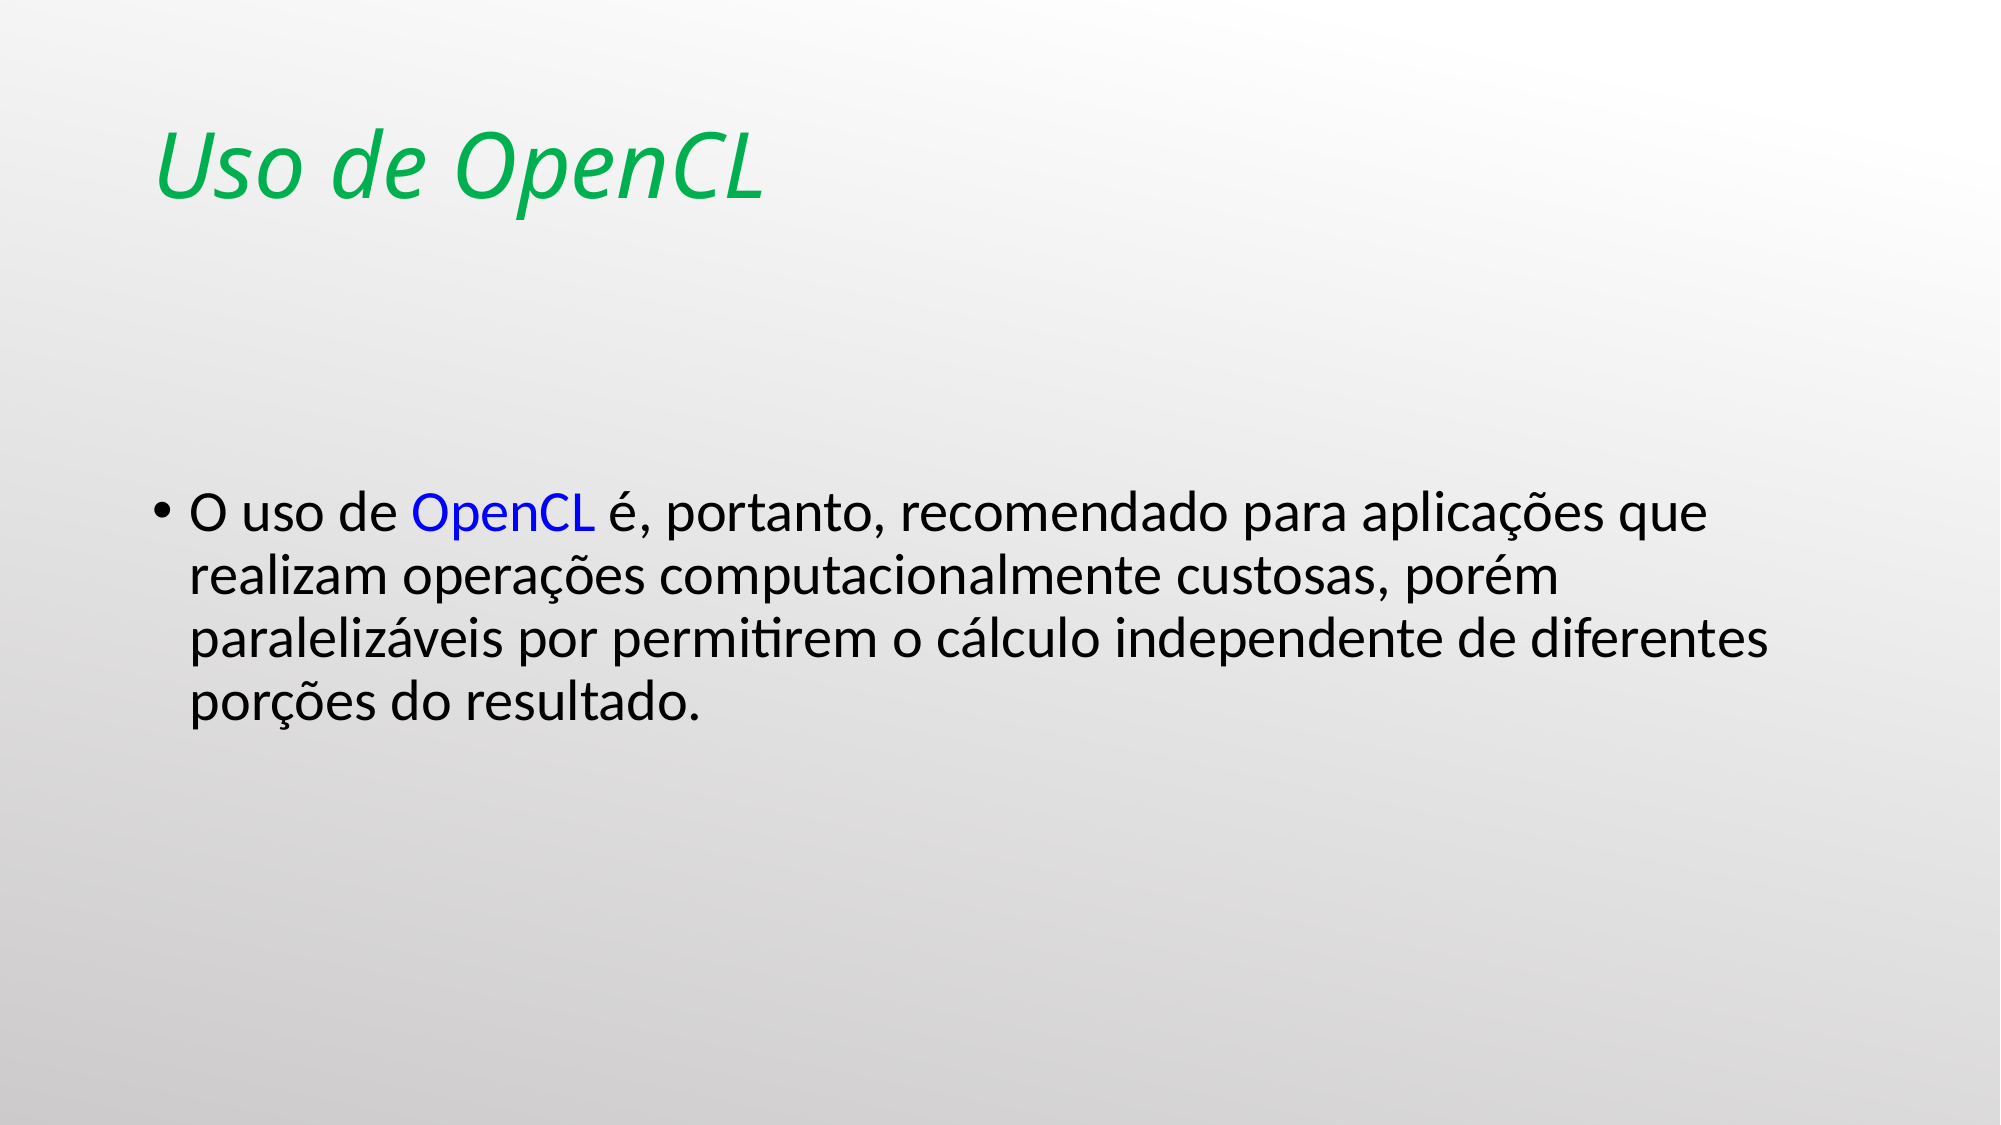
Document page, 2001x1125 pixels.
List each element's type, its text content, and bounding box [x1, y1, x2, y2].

list O uso de OpenCL é, portanto, recomendado para aplicações que realizam operações computacionalmente custosas, porém paralelizáveis por permitirem o cálculo independente de diferentes porções do resultado. [137, 299, 1863, 1014]
title Uso de OpenCL [137, 59, 1863, 278]
